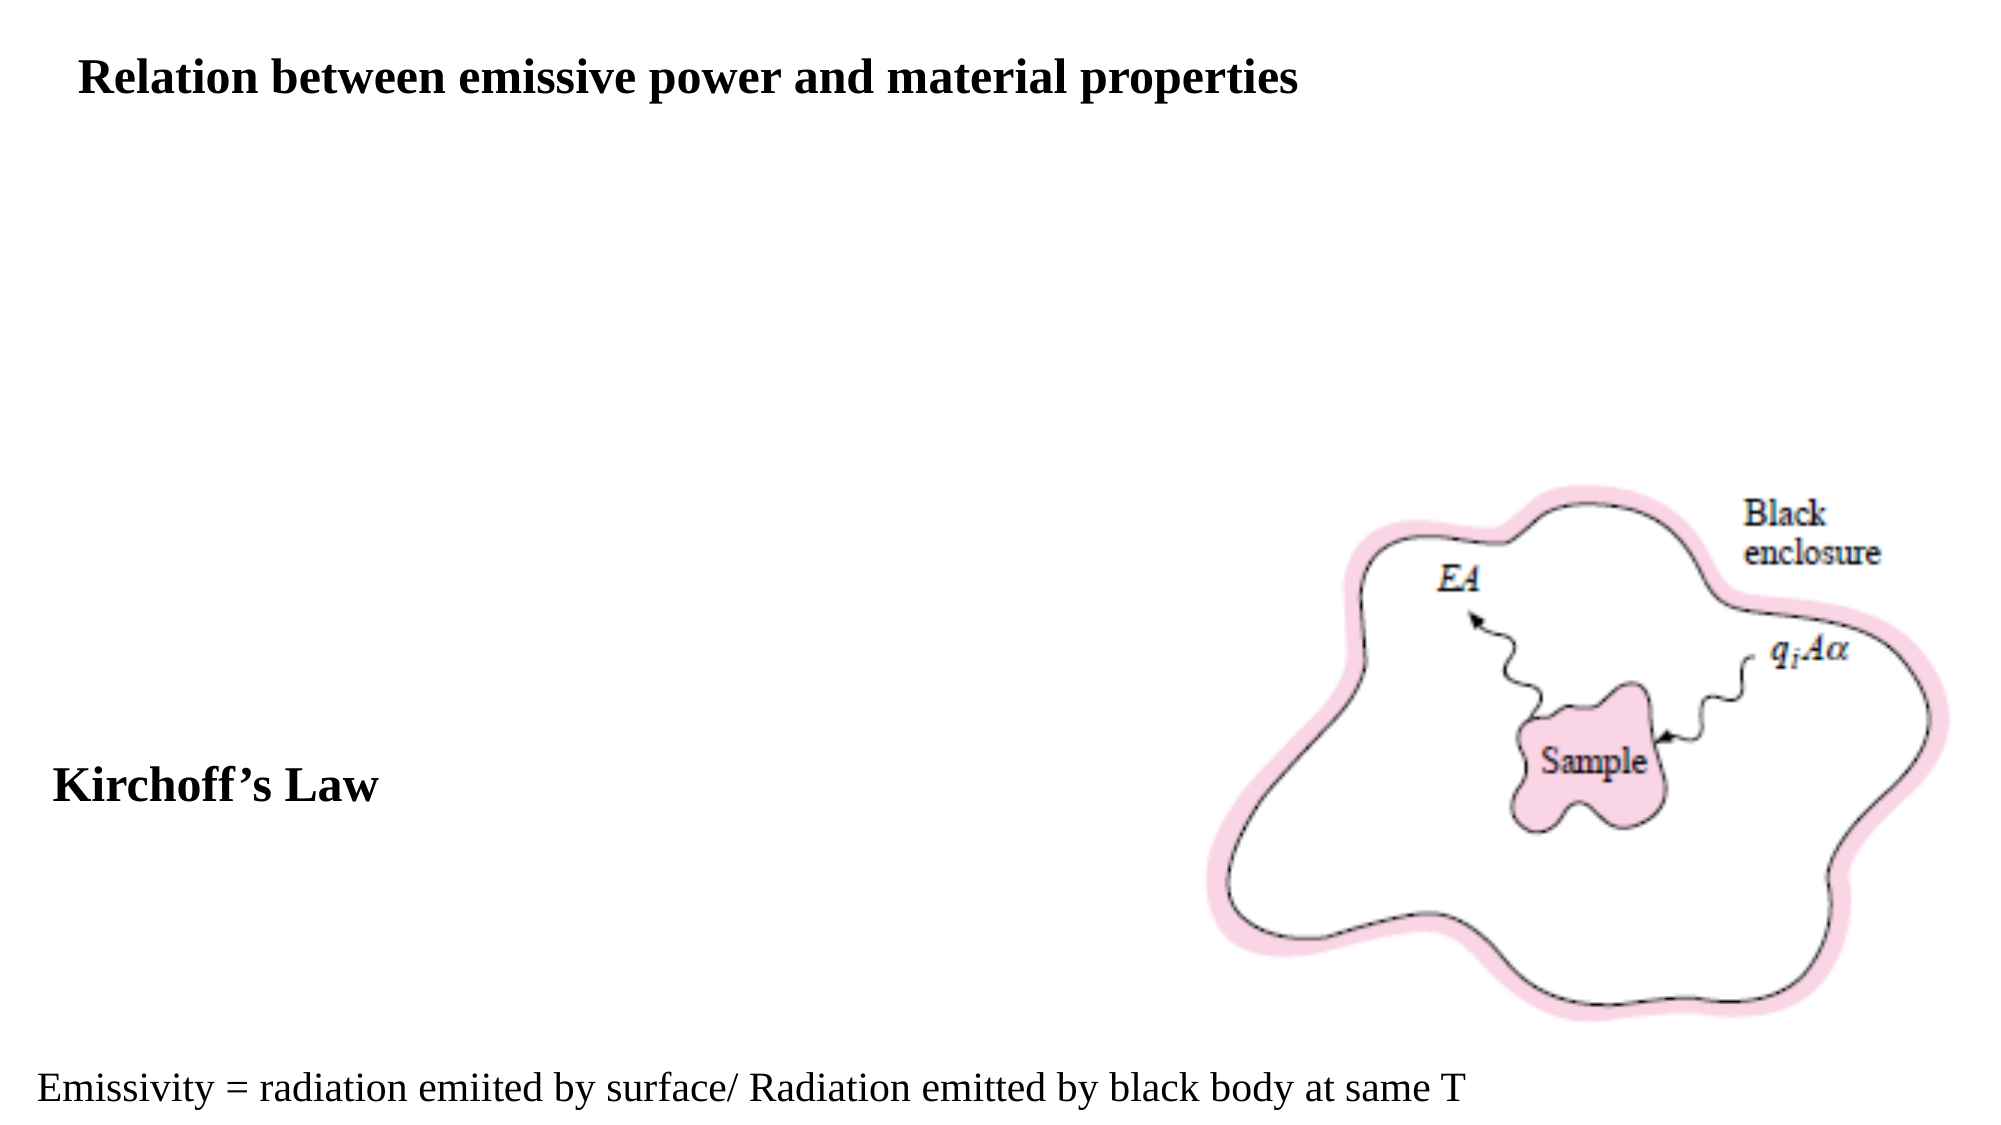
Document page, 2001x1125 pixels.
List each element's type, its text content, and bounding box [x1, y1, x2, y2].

picture [1175, 452, 1960, 1028]
text_box Relation between emissive power and material properties [63, 35, 1315, 111]
text_box Kirchoff’s Law [37, 744, 394, 819]
text_box Emissivity = radiation emiited by surface/ Radiation emitted by black body at same T [22, 1052, 1530, 1118]
